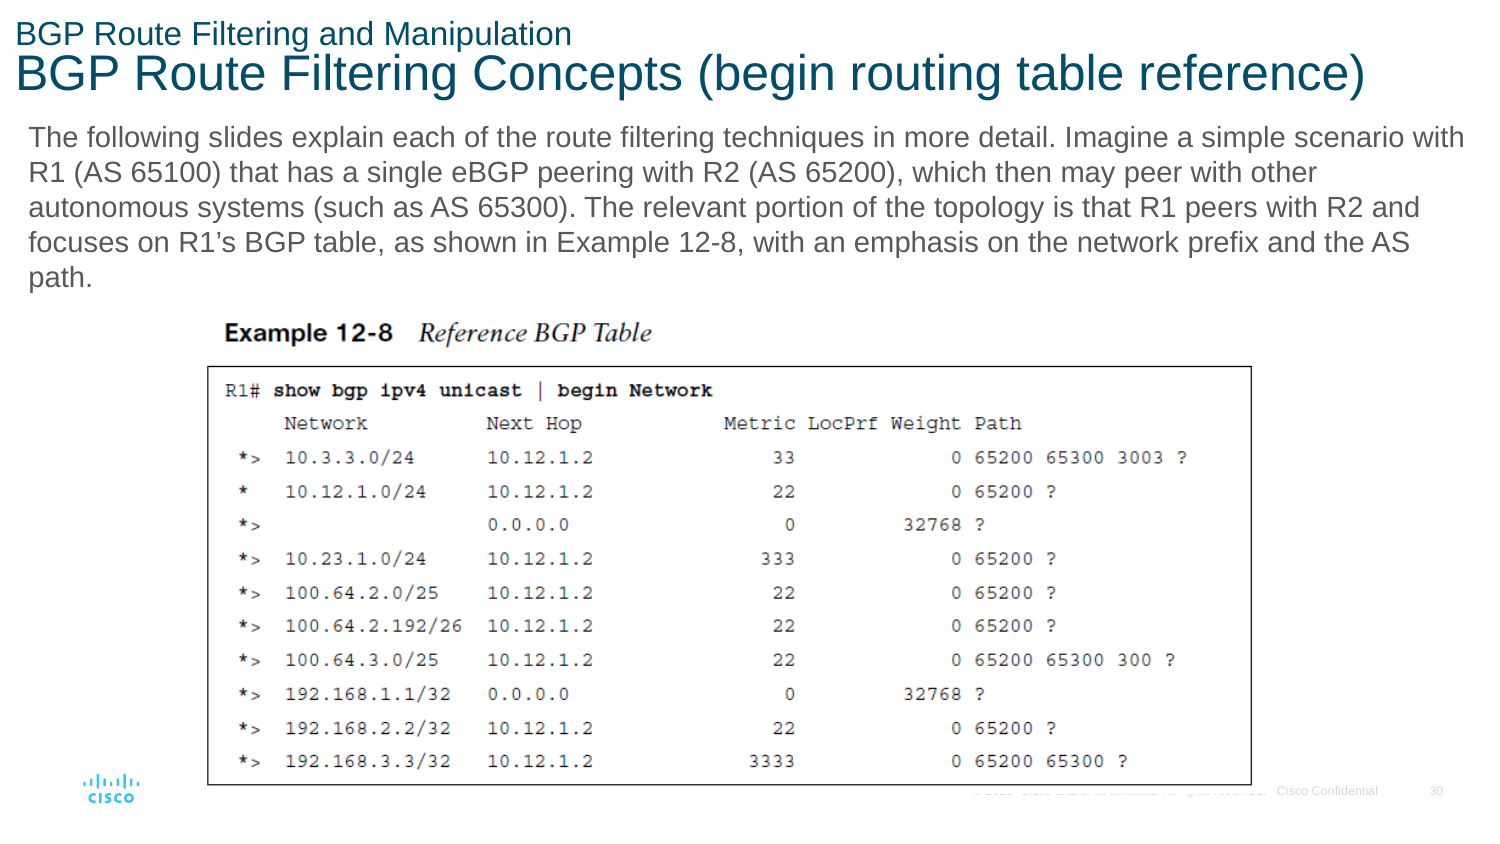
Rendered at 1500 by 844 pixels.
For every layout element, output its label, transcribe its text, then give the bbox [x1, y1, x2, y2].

list The following slides explain each of the route filtering techniques in more detail. Imagine a simple scenario with R1 (AS 65100) that has a single eBGP peering with R2 (AS 65200), which then may peer with other autonomous systems (such as AS 65300). The relevant portion of the topology is that R1 peers with R2 and focuses on R1’s BGP table, as shown in Example 12-8, with an emphasis on the network prefix and the AS path. [13, 110, 1490, 310]
title BGP Route Filtering and Manipulation BGP Route Filtering Concepts (begin routing table reference) [0, 0, 1464, 121]
picture [199, 316, 1264, 795]
